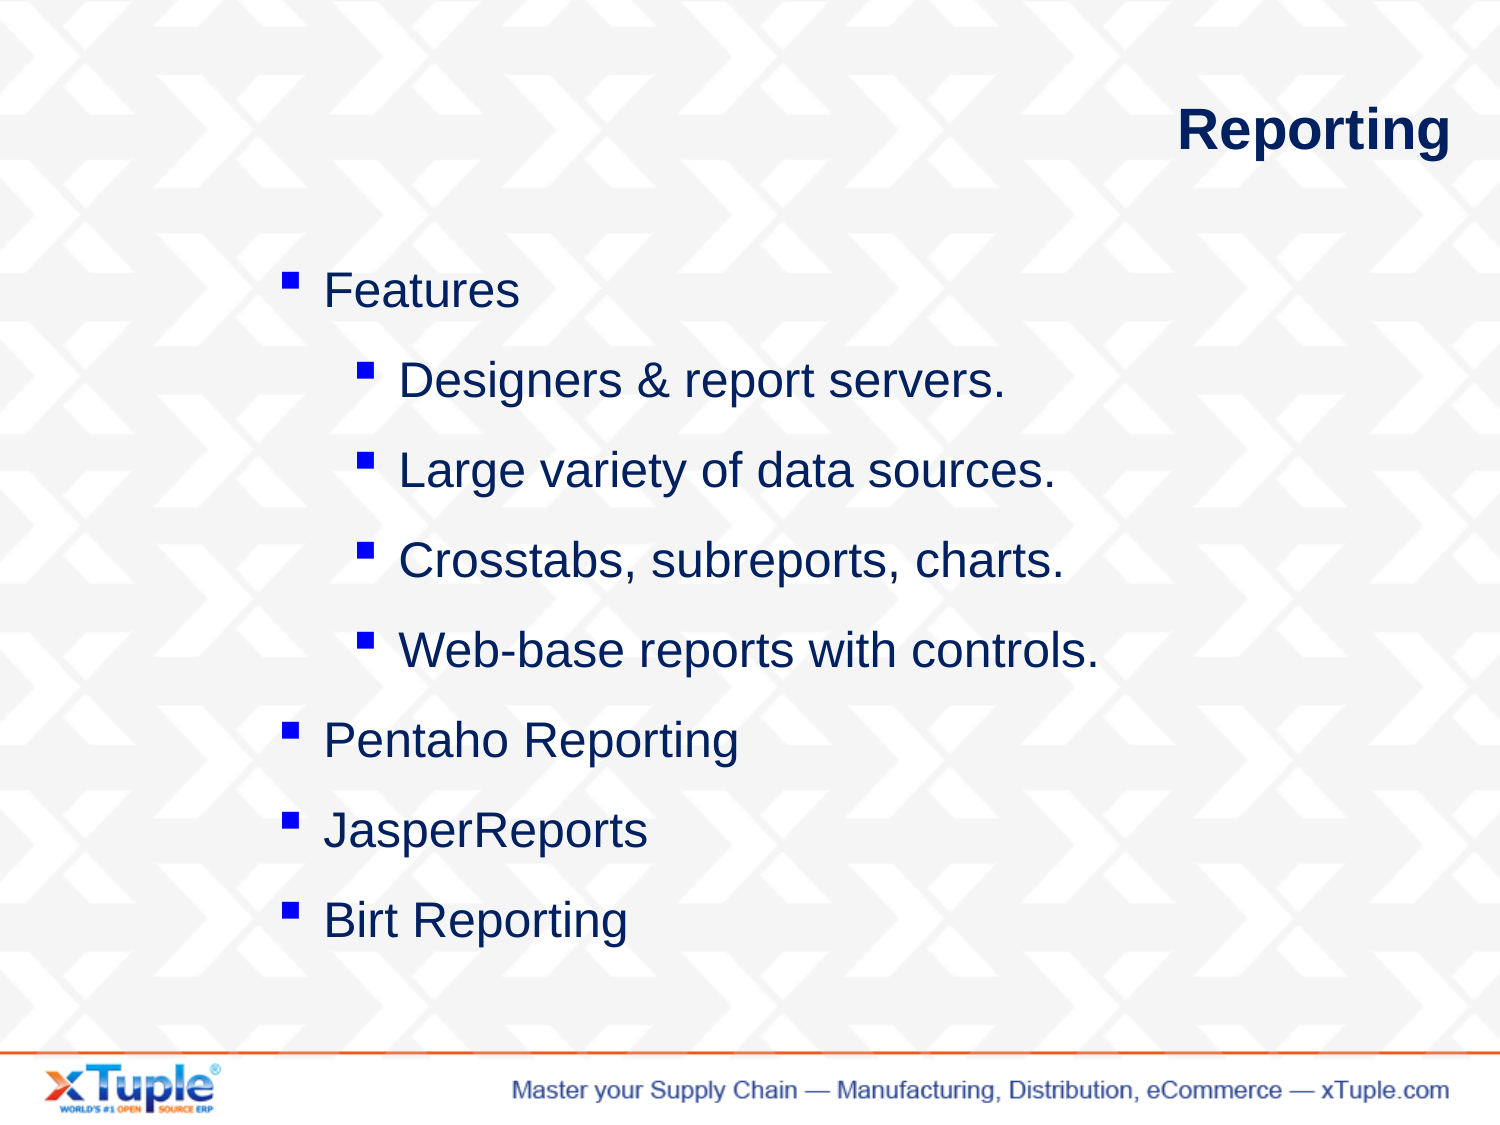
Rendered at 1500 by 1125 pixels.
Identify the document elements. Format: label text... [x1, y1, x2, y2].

picture [0, 0, 1500, 1125]
text_box Features Designers & report servers. Large variety of data sources. Crosstabs, subreports, charts. Web-base reports with controls. Pentaho Reporting JasperReports Birt Reporting [187, 249, 1300, 925]
title Reporting [125, 75, 1468, 178]
